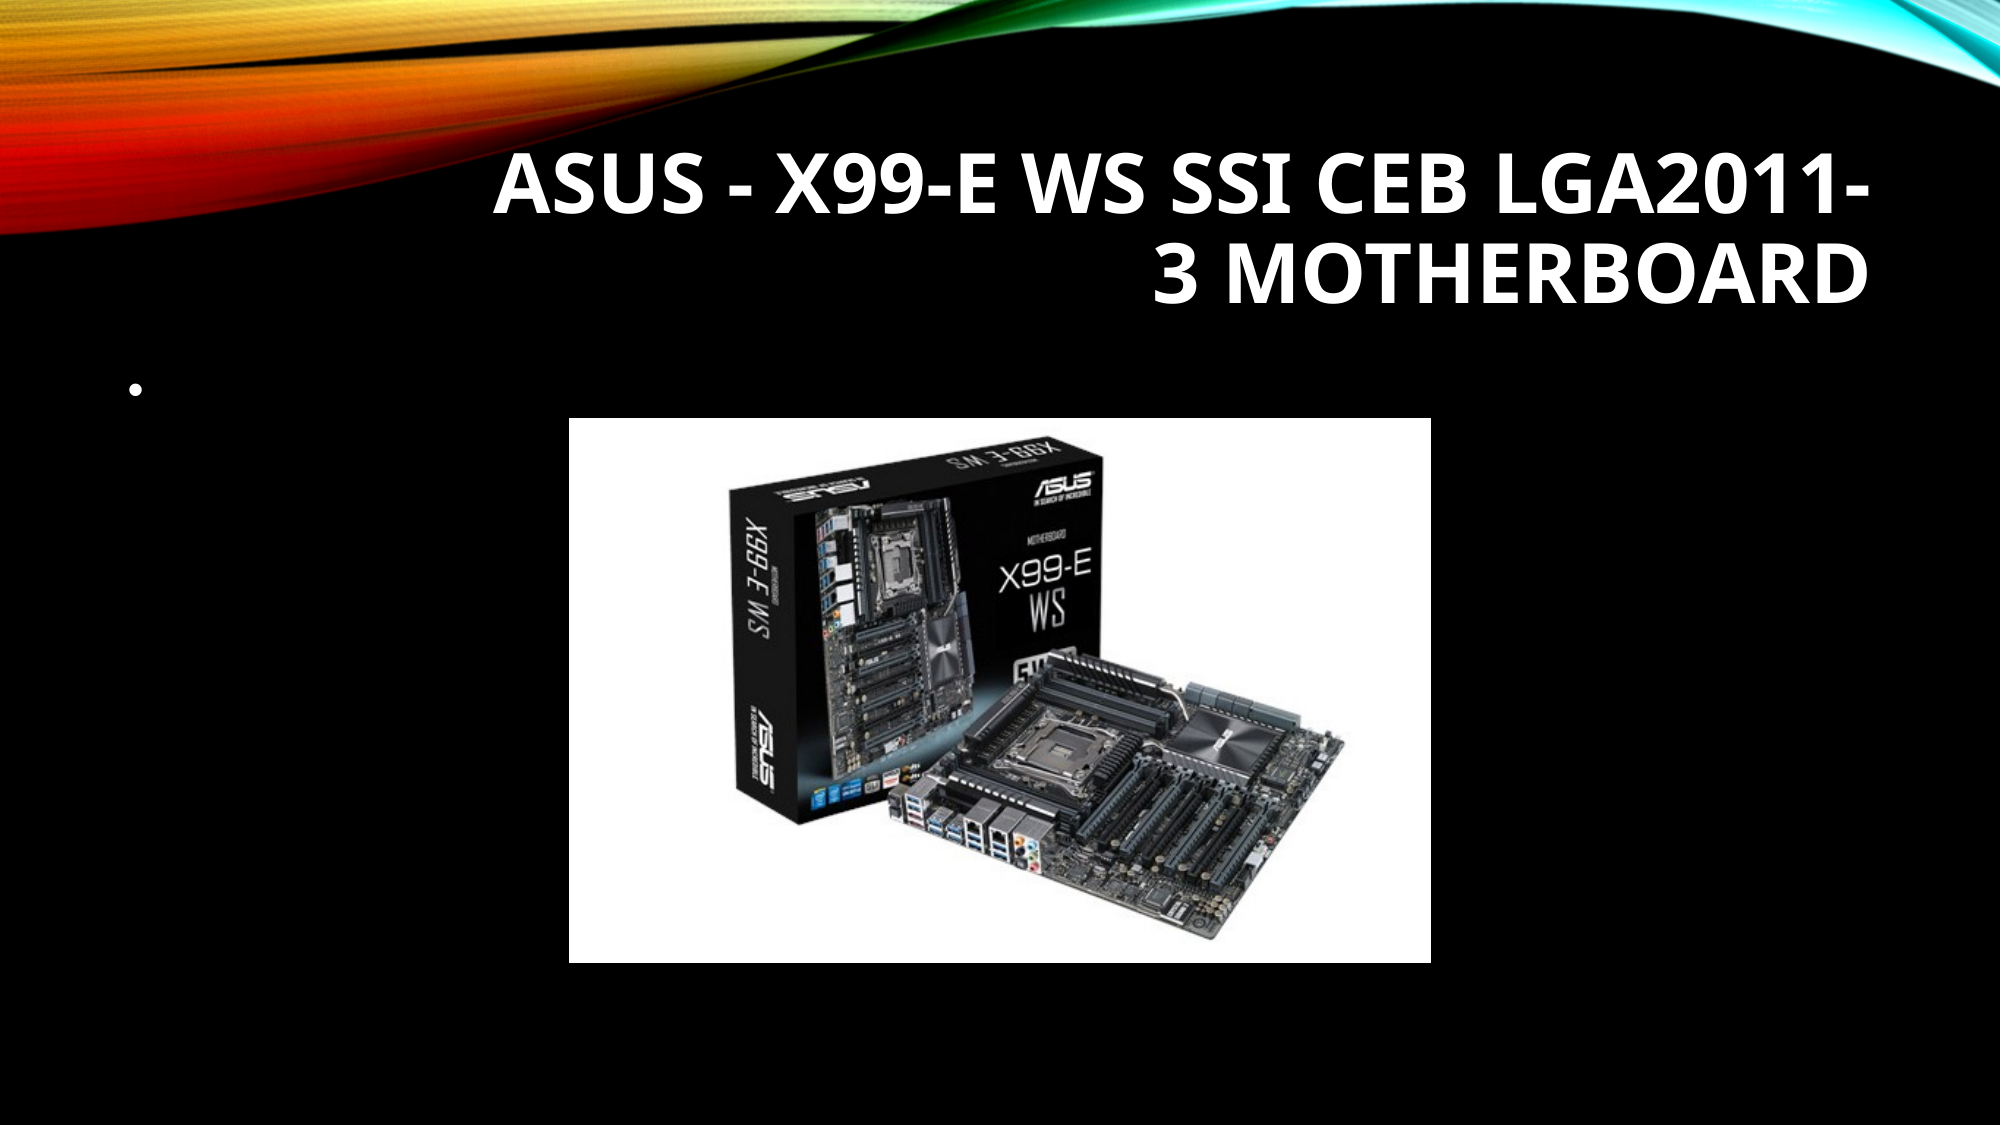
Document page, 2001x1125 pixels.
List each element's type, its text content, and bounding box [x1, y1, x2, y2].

picture [0, 0, 2000, 237]
list [112, 360, 1888, 1021]
title Asus - X99-E WS SSI CEB LGA2011-3 Motherboard [474, 125, 1888, 338]
picture [568, 417, 1432, 963]
